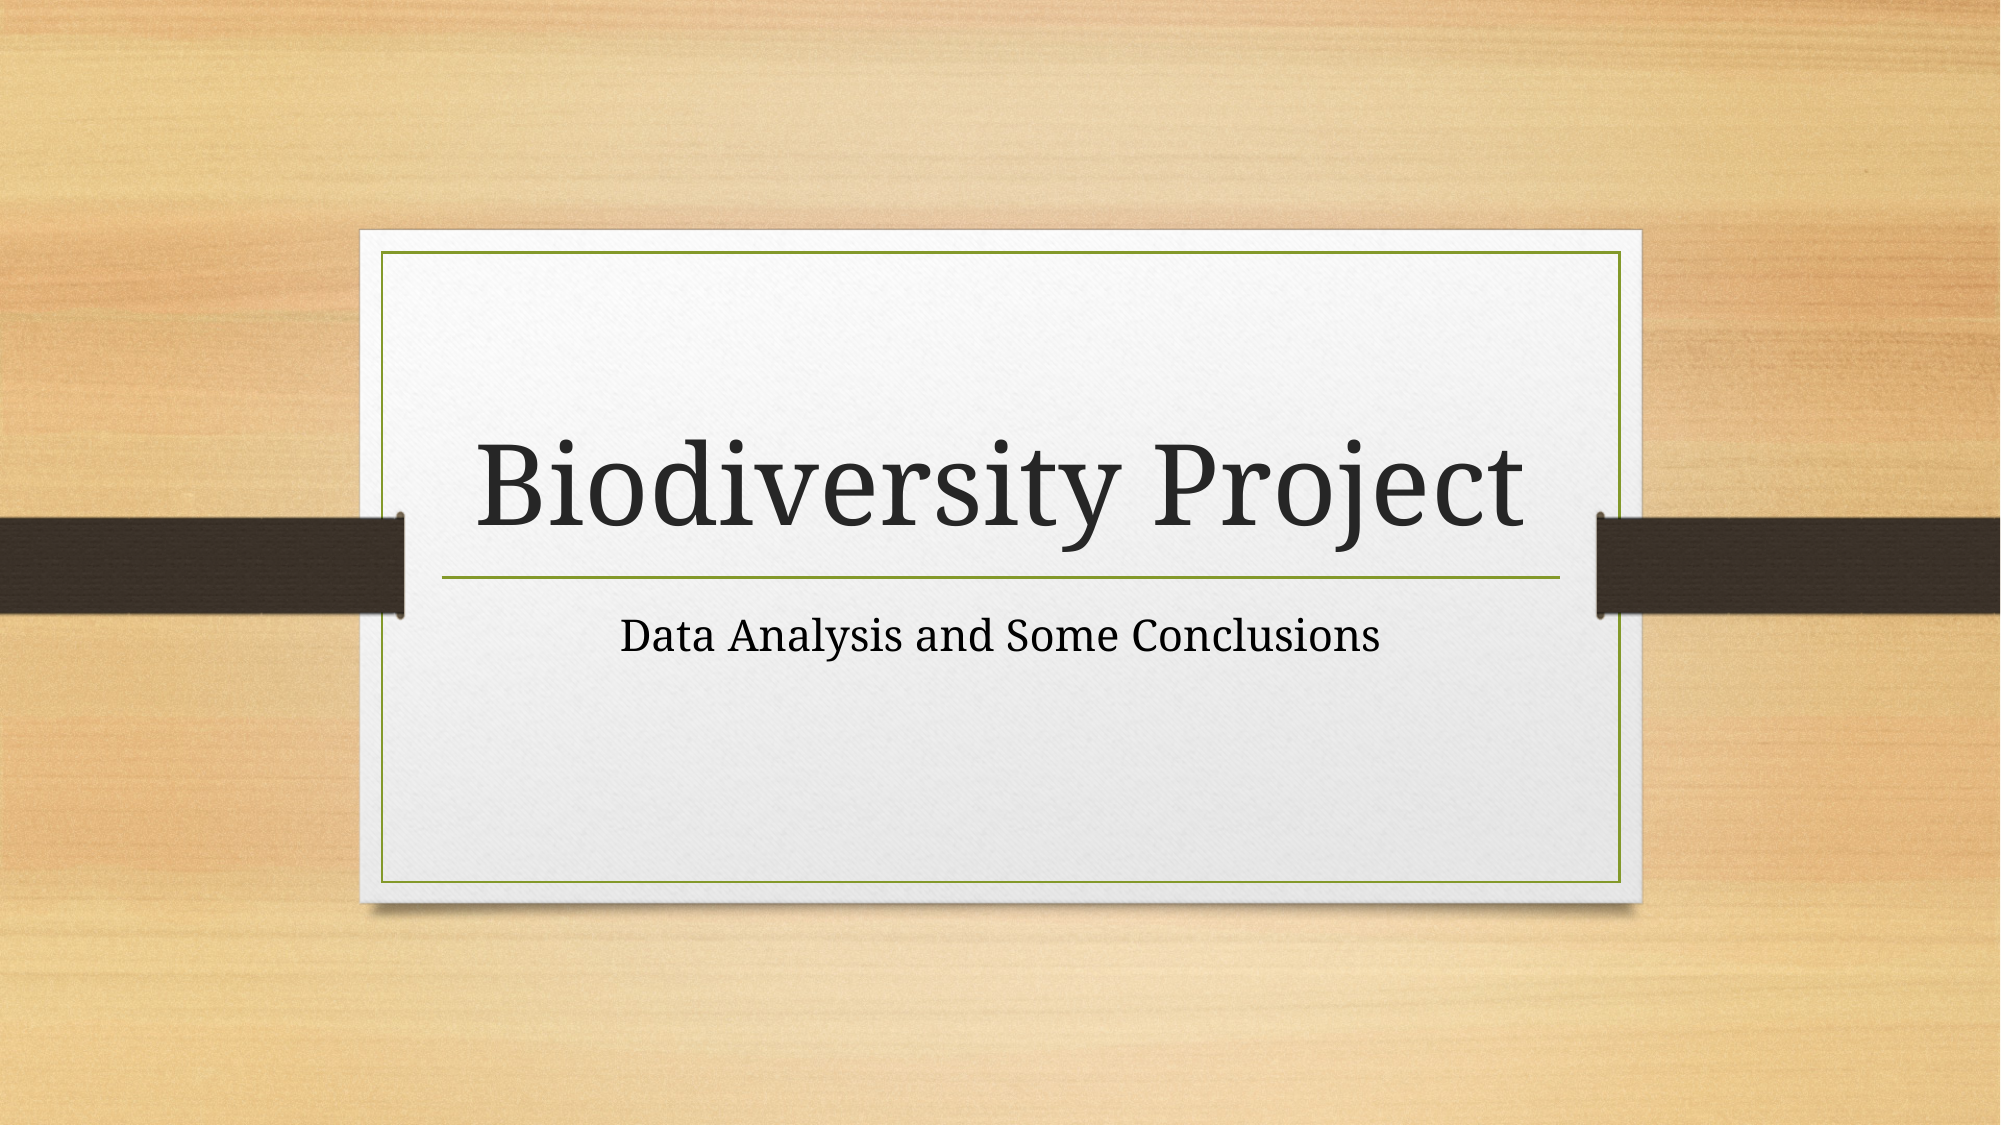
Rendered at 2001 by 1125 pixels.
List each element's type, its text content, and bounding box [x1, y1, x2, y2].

title Biodiversity Project [441, 306, 1560, 556]
subtitle Data Analysis and Some Conclusions [441, 600, 1560, 817]
picture [0, 0, 2001, 1125]
